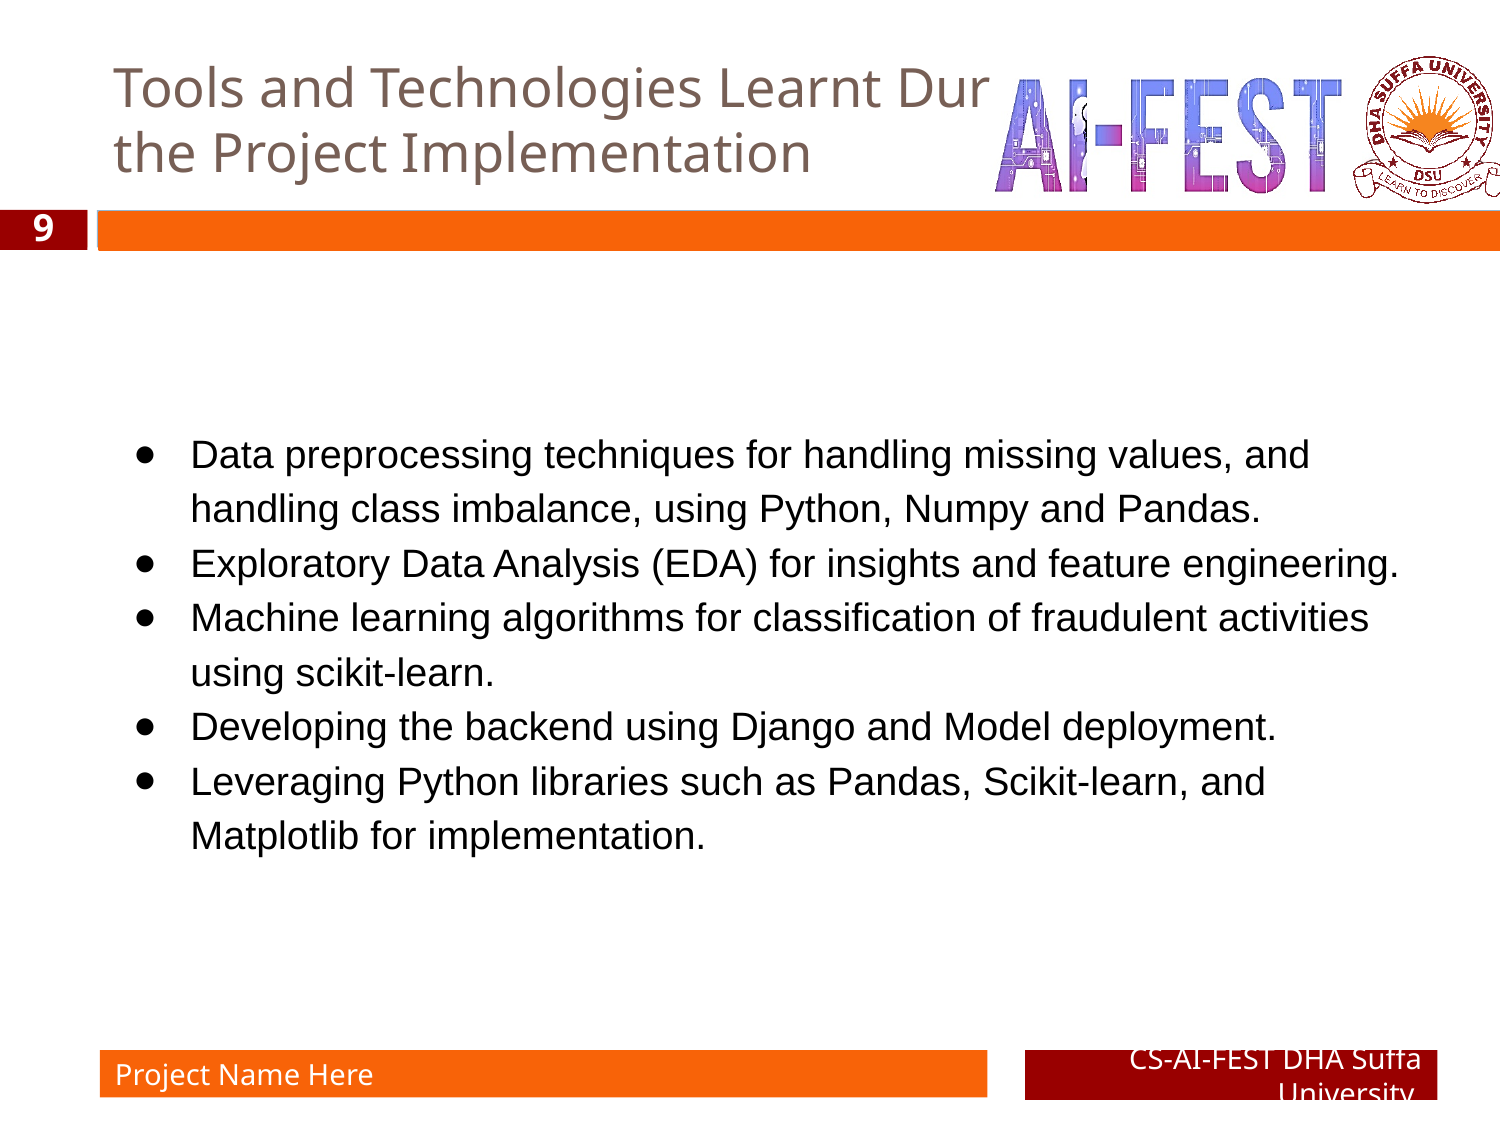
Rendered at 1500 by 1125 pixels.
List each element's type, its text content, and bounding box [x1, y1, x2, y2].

footer Project Name Here [99, 1050, 988, 1098]
list Data preprocessing techniques for handling missing values, and handling class imbalance, using Python, Numpy and Pandas. Exploratory Data Analysis (EDA) for insights and feature engineering. Machine learning algorithms for classification of fraudulent activities using scikit-learn. Developing the backend using Django and Model deployment. Leveraging Python libraries such as Pandas, Scikit-learn, and Matplotlib for implementation. [100, 262, 1438, 1000]
slide_number CS-AI-FEST DHA Suffa University [1025, 1050, 1438, 1100]
title Tools and Technologies Learnt During the Project Implementation [98, 37, 1163, 200]
picture [989, 50, 1500, 211]
slide_number ‹#› [0, 209, 88, 250]
